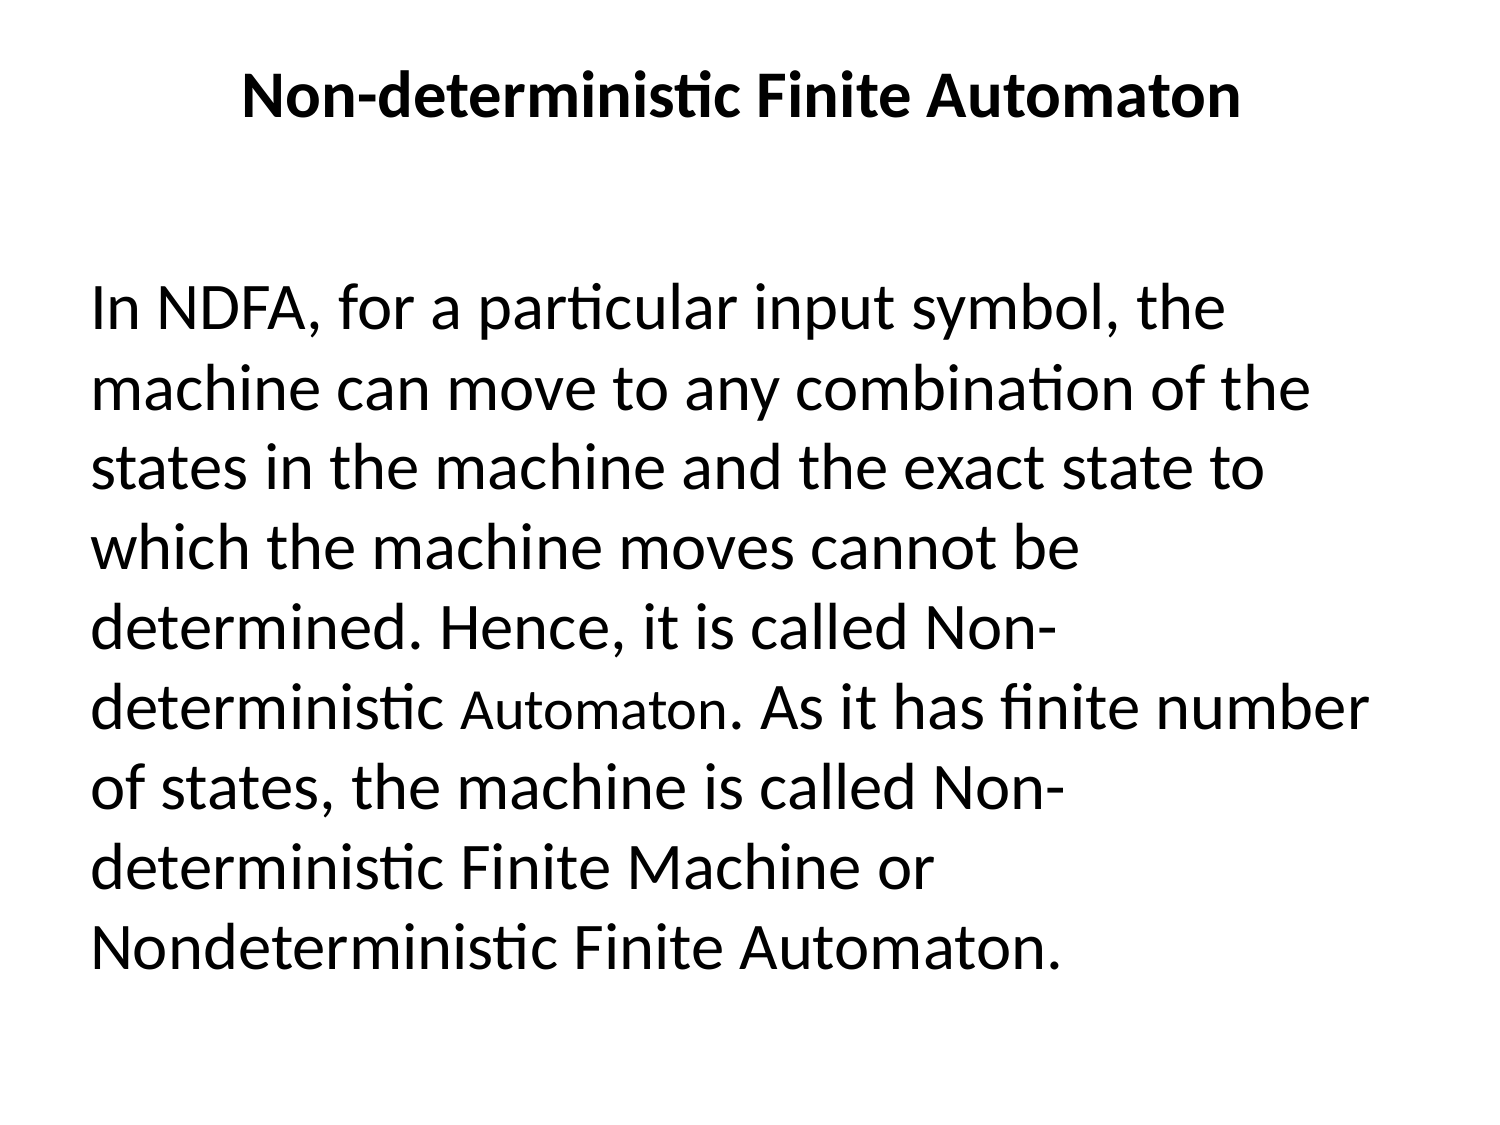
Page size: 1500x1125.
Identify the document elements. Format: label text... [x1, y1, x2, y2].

title Non-deterministic Finite Automaton [75, 45, 1425, 138]
list In NDFA, for a particular input symbol, the machine can move to any combination of the states in the machine and the exact state to which the machine moves cannot be determined. Hence, it is called Non-deterministic Automaton. As it has finite number of states, the machine is called Non-deterministic Finite Machine or Nondeterministic Finite Automaton. [75, 162, 1425, 1005]
